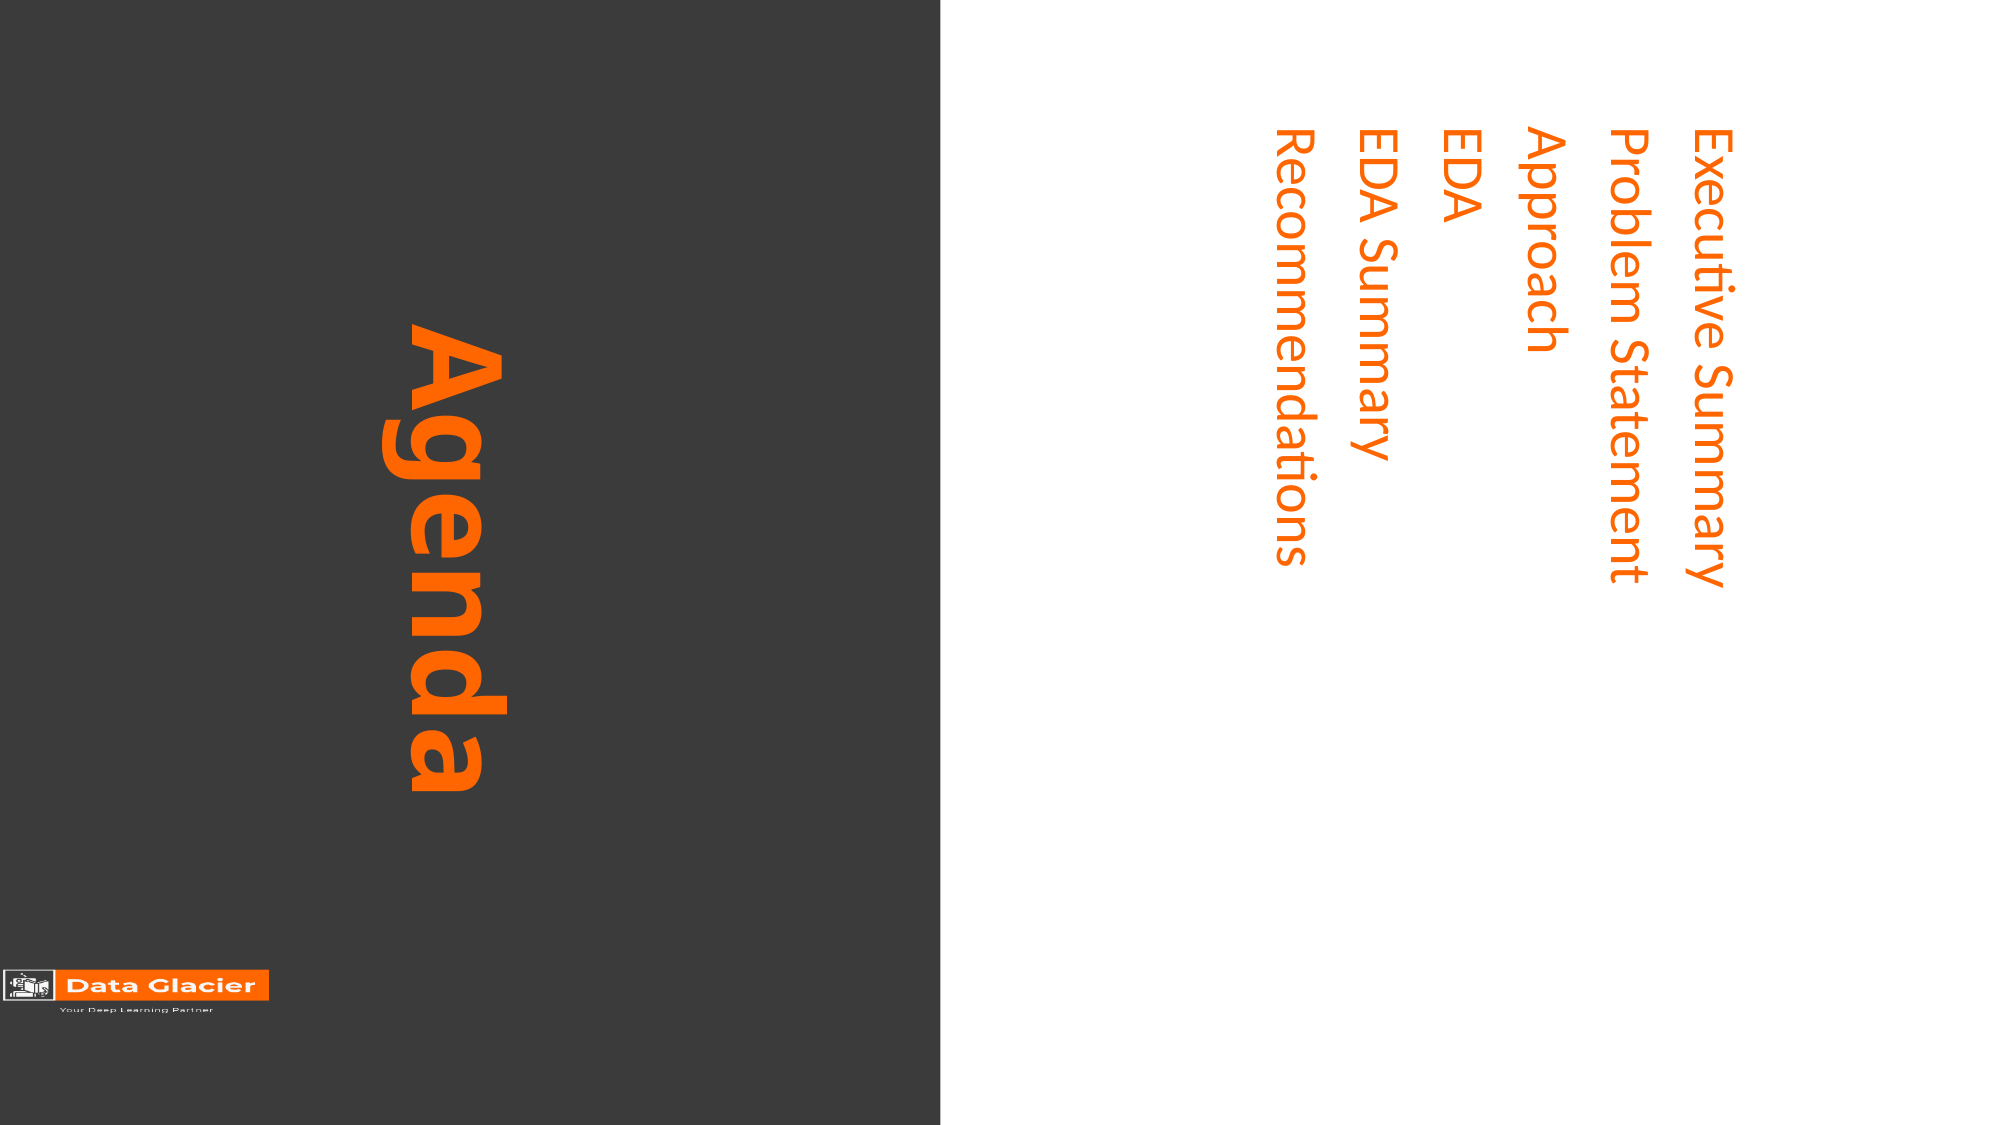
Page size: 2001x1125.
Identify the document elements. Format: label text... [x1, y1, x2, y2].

subtitle Executive Summary Problem Statement Approach EDA EDA Summary Recommendations [940, 0, 2000, 1125]
picture [0, 909, 272, 1073]
title Agenda [0, 0, 940, 1125]
